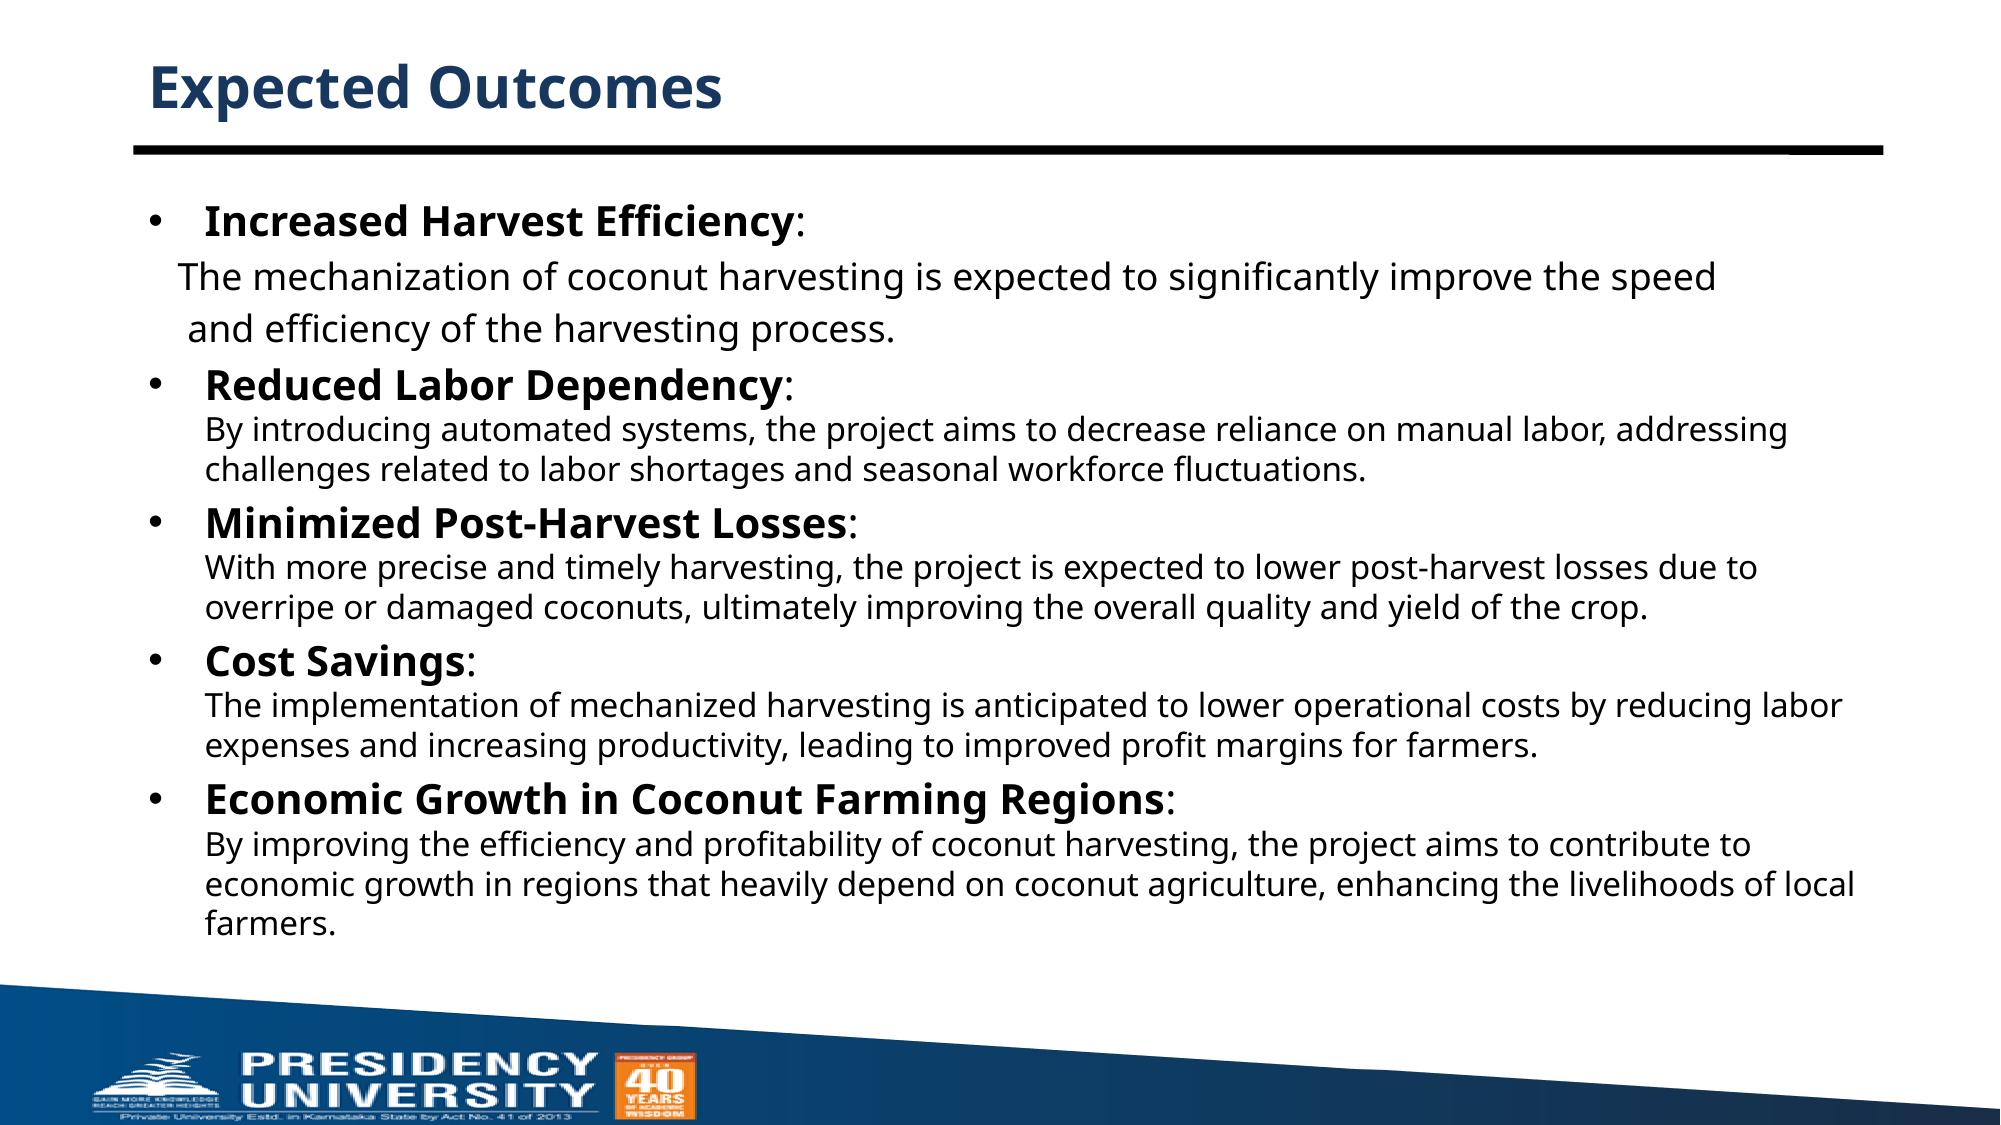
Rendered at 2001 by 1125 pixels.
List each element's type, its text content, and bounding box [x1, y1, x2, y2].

list Increased Harvest Efficiency: The mechanization of coconut harvesting is expected to significantly improve the speed and efficiency of the harvesting process. Reduced Labor Dependency: By introducing automated systems, the project aims to decrease reliance on manual labor, addressing challenges related to labor shortages and seasonal workforce fluctuations. Minimized Post-Harvest Losses: With more precise and timely harvesting, the project is expected to lower post-harvest losses due to overripe or damaged coconuts, ultimately improving the overall quality and yield of the crop. Cost Savings: The implementation of mechanized harvesting is anticipated to lower operational costs by reducing labor expenses and increasing productivity, leading to improved profit margins for farmers. Economic Growth in Coconut Farming Regions: By improving the efficiency and profitability of coconut harvesting, the project aims to contribute to economic growth in regions that heavily depend on coconut agriculture, enhancing the livelihoods of local farmers. [133, 187, 1884, 1000]
title Expected Outcomes [133, 45, 1884, 125]
picture [0, 982, 2000, 1125]
